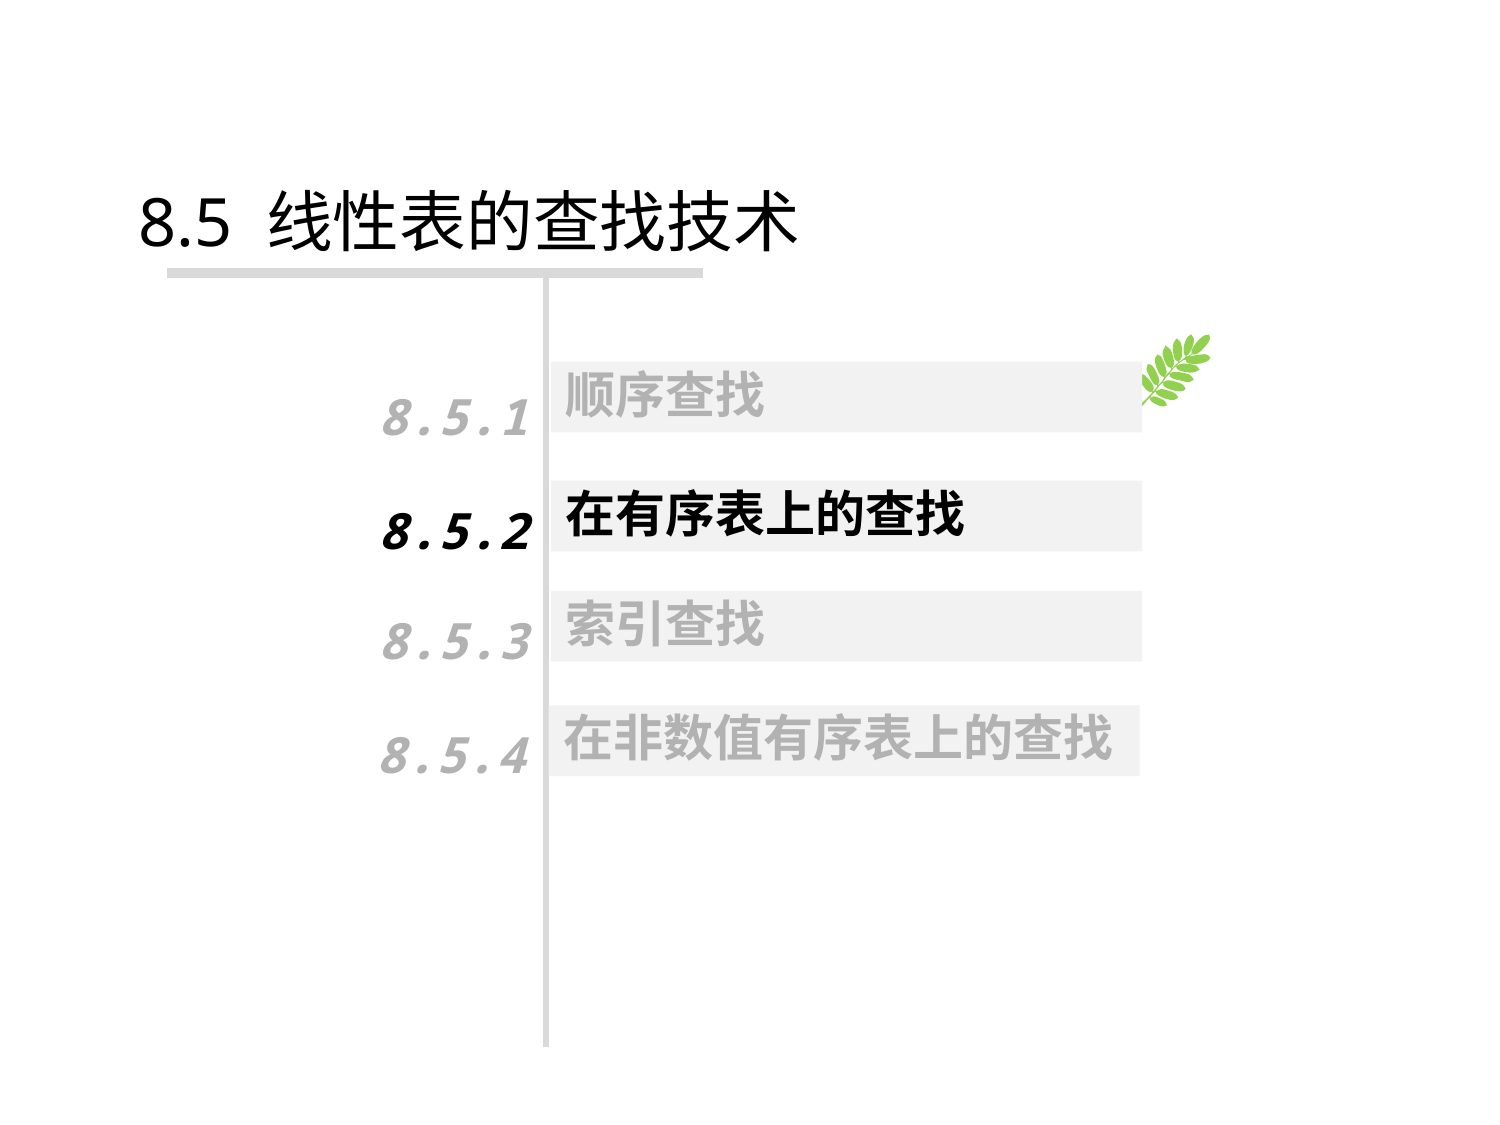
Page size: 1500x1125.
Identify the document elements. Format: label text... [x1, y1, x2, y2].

text_box 8.5.3 [338, 589, 541, 677]
text_box 8.5.1 [338, 366, 541, 453]
text_box 8.5.4 [335, 704, 541, 791]
text_box 8.5 线性表的查找技术 [117, 181, 821, 271]
text_box 在非数值有序表上的查找 [551, 705, 1140, 777]
text_box 索引查找 [551, 590, 1143, 662]
text_box 顺序查找 [551, 361, 1143, 433]
text_box 在有序表上的查找 [551, 480, 1143, 552]
text_box [1143, 334, 1211, 407]
text_box 8.5.2 [338, 479, 541, 567]
